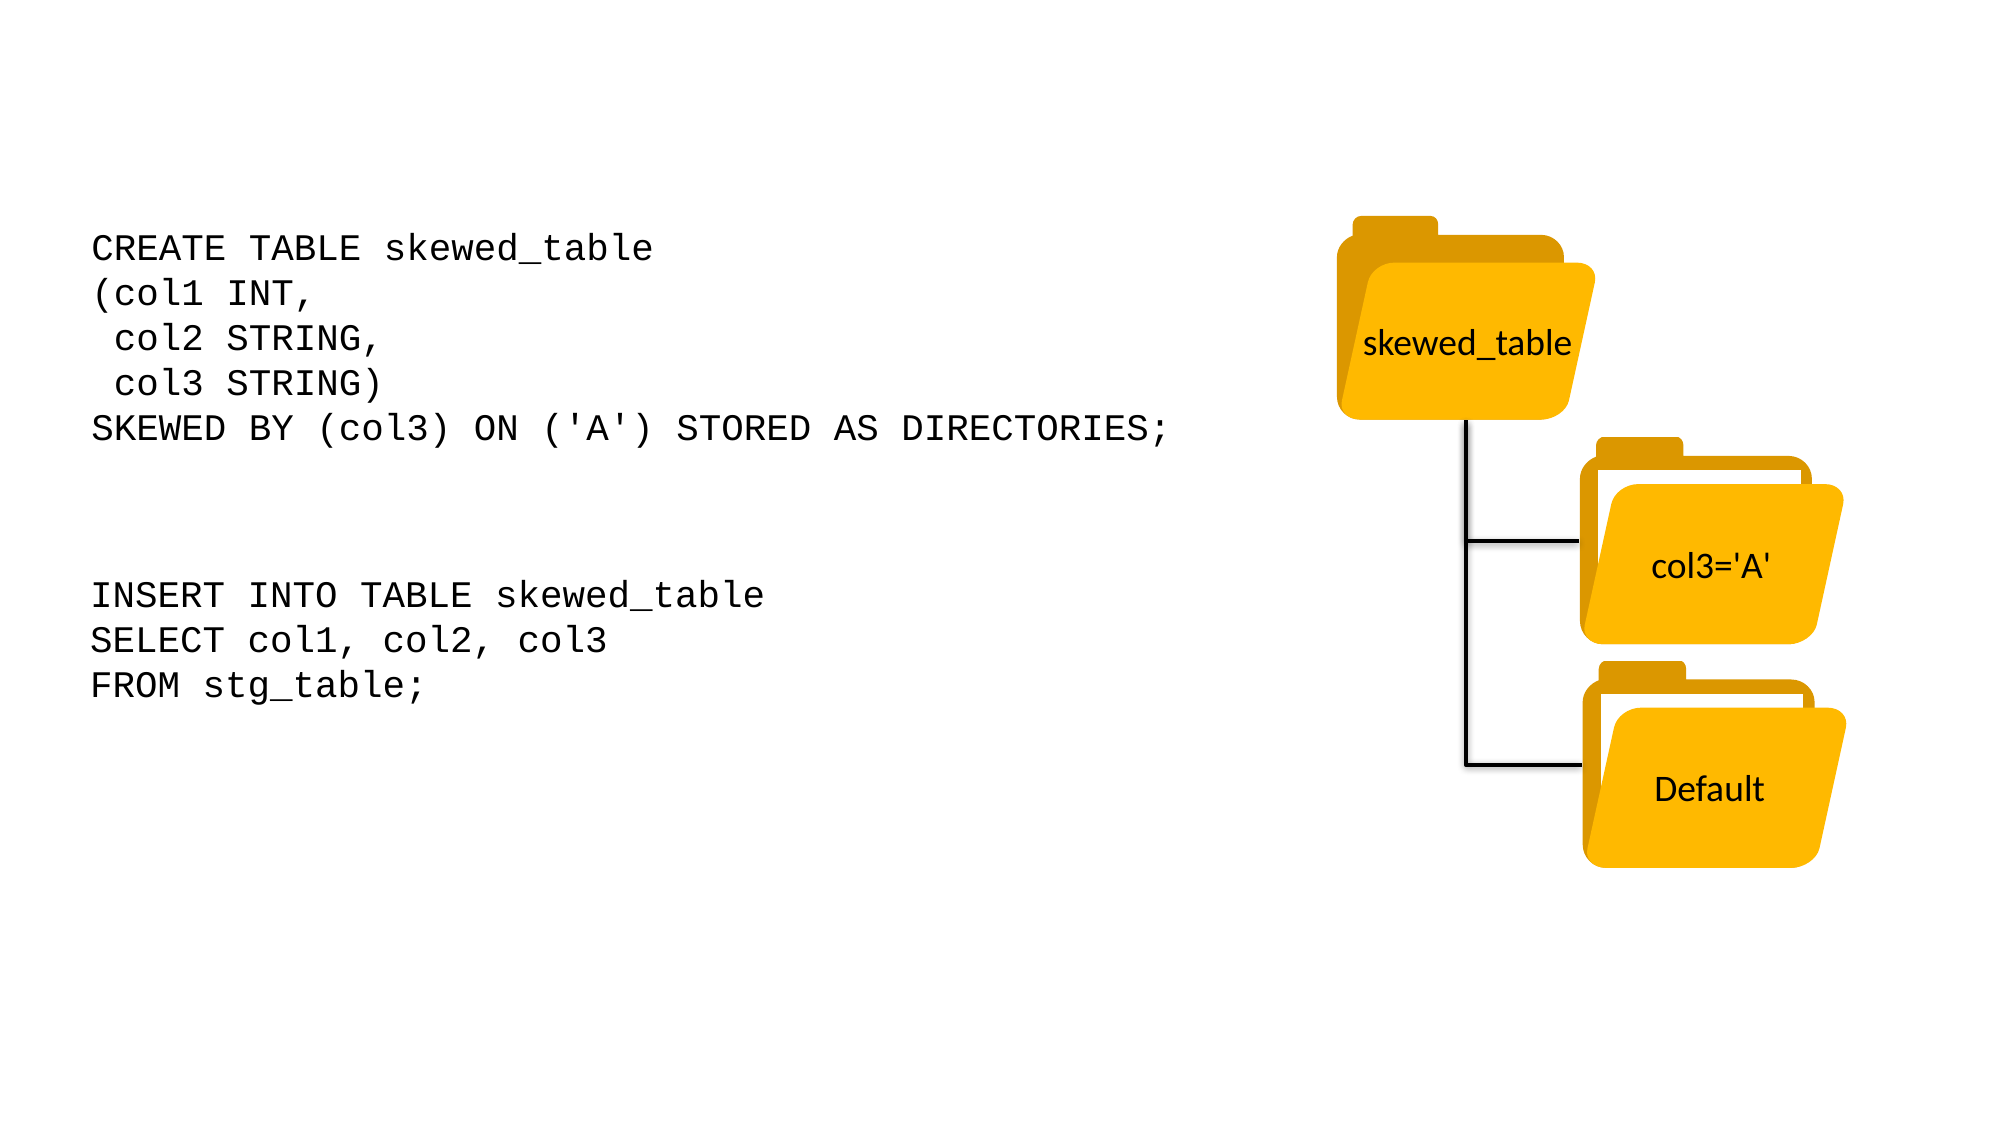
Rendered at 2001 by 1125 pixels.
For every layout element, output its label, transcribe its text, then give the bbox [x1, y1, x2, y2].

text_box CREATE TABLE skewed_table (col1 INT, col2 STRING, col3 STRING) SKEWED BY (col3) ON ('A') STORED AS DIRECTORIES; [76, 215, 1187, 456]
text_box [1351, 534, 1697, 651]
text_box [1461, 423, 1584, 532]
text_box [1588, 436, 1845, 646]
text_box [1336, 215, 1598, 421]
text_box INSERT INTO TABLE skewed_table SELECT col1, col2, col3 FROM stg_table; [75, 562, 781, 713]
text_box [1581, 660, 1847, 869]
